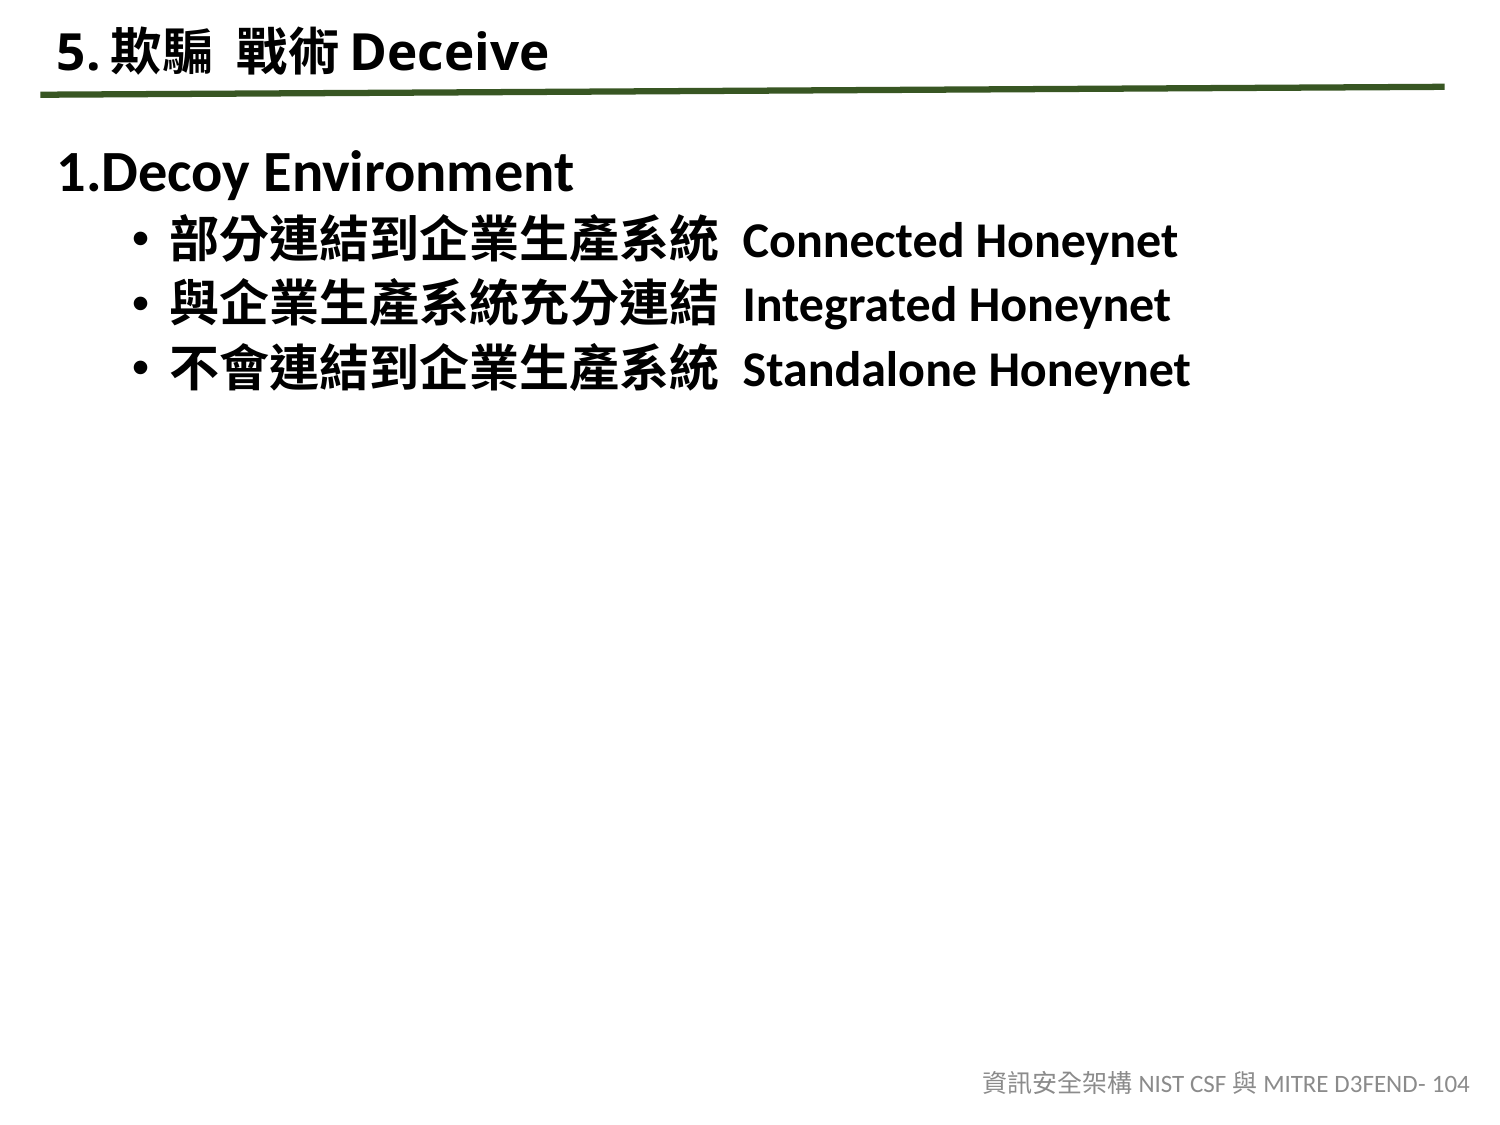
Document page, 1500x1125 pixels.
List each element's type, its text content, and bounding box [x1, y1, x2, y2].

title 5.欺騙 戰術Deceive [41, 18, 1336, 90]
list 1.Decoy Environment 部分連結到企業生產系統 Connected Honeynet 與企業生產系統充分連結 Integrated Honeynet 不會連結到企業生產系統 Standalone Honeynet [41, 133, 1450, 1013]
slide_number 資訊安全架構NIST CSF與MITRE D3FEND- 104 [922, 1061, 1486, 1103]
